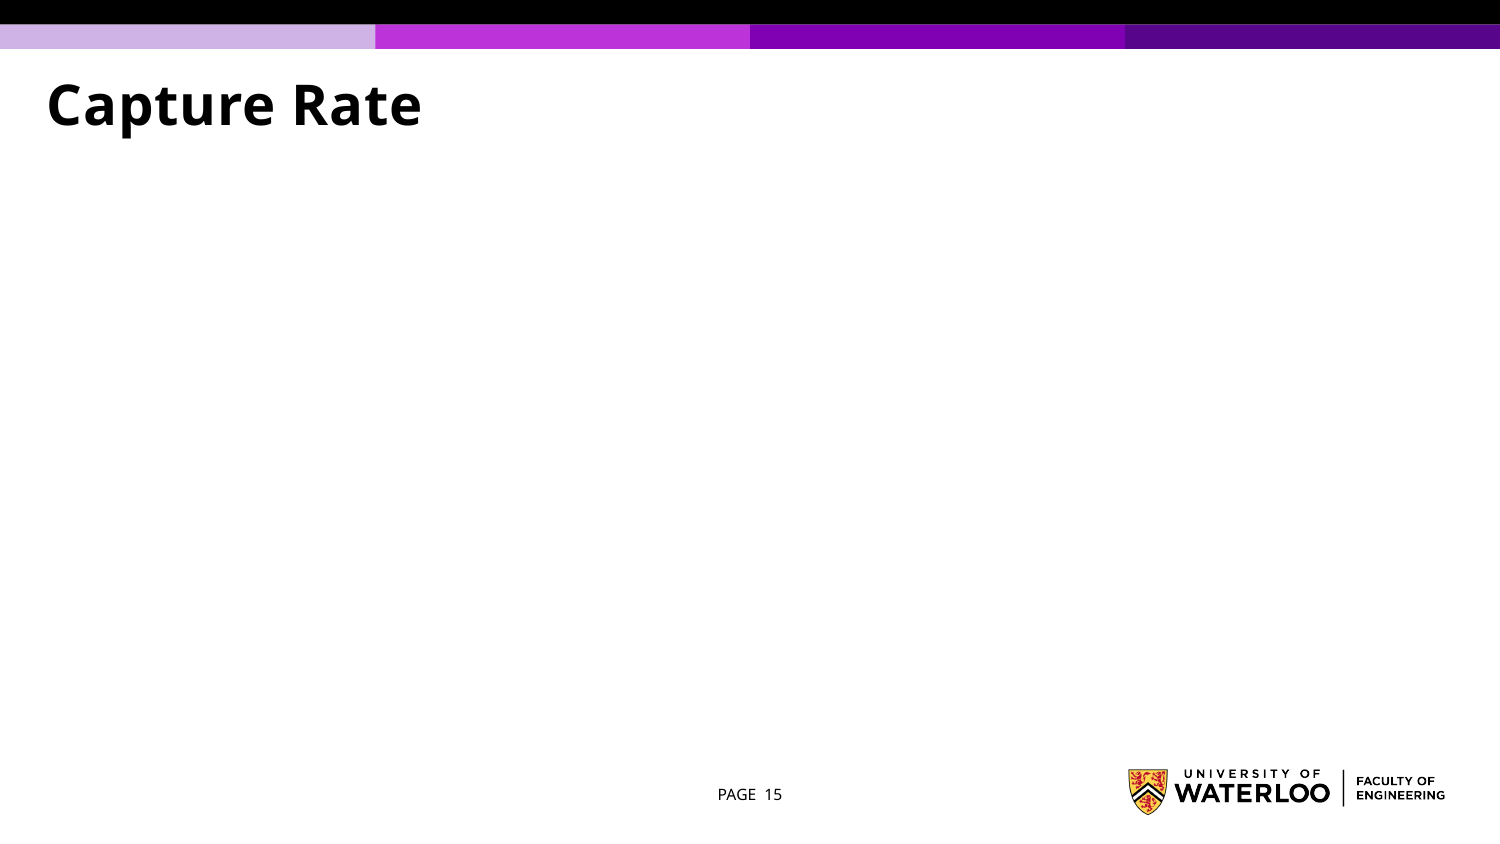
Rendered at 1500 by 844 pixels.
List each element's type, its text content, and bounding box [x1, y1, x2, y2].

title Capture Rate [31, 53, 1456, 164]
slide_number PAGE 15 [687, 779, 813, 811]
picture [1085, 736, 1487, 844]
